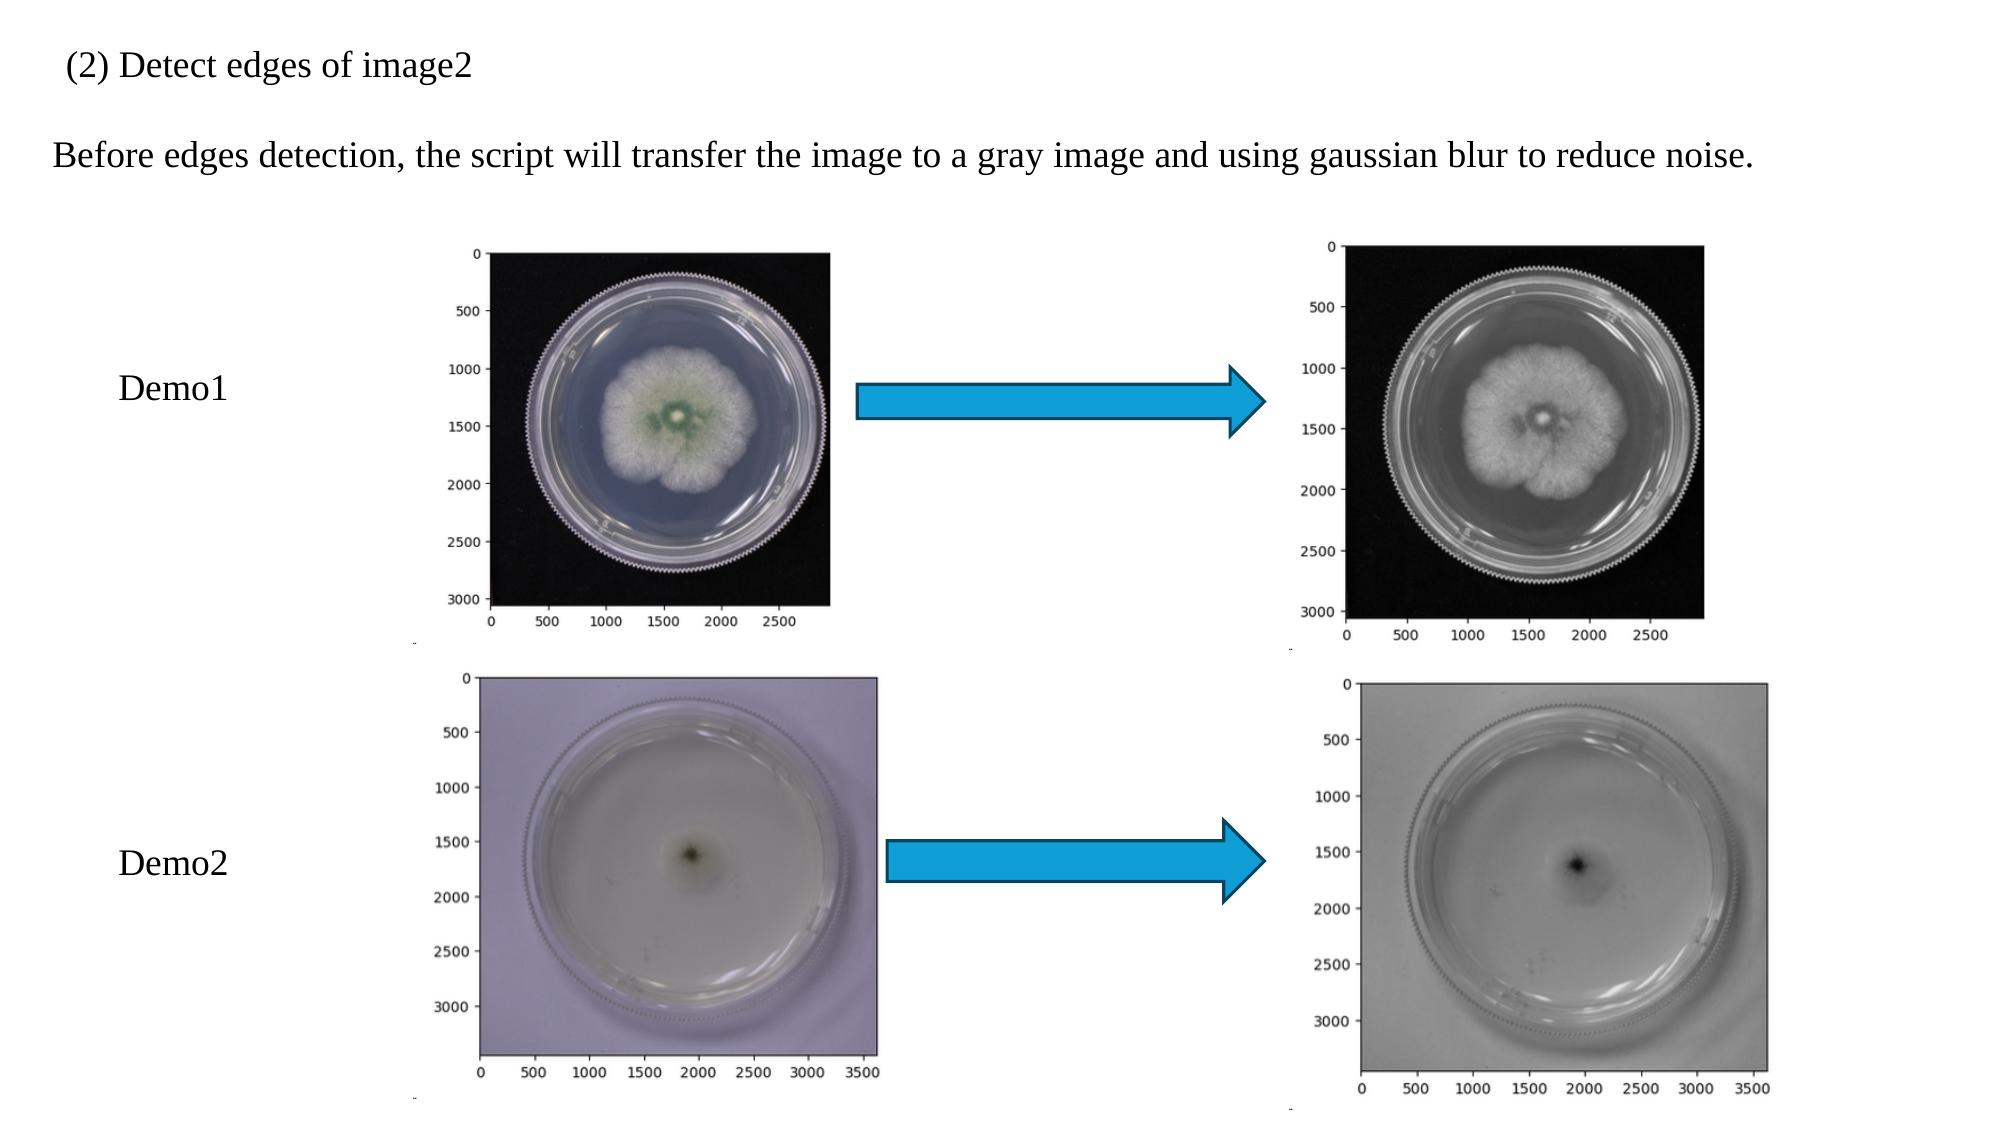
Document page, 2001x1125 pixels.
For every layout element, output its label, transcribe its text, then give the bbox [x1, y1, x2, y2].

text_box (2) Detect edges of image2 [51, 32, 1809, 93]
picture [1288, 671, 1799, 1110]
text_box Demo2 [103, 830, 302, 891]
text_box Before edges detection, the script will transfer the image to a gray image and using gaussian blur to reduce noise. [37, 122, 1944, 183]
text_box [857, 363, 1267, 440]
text_box Demo1 [103, 355, 302, 416]
picture [413, 654, 923, 1100]
text_box [923, 816, 1267, 906]
picture [413, 228, 857, 645]
picture [1288, 234, 1729, 650]
